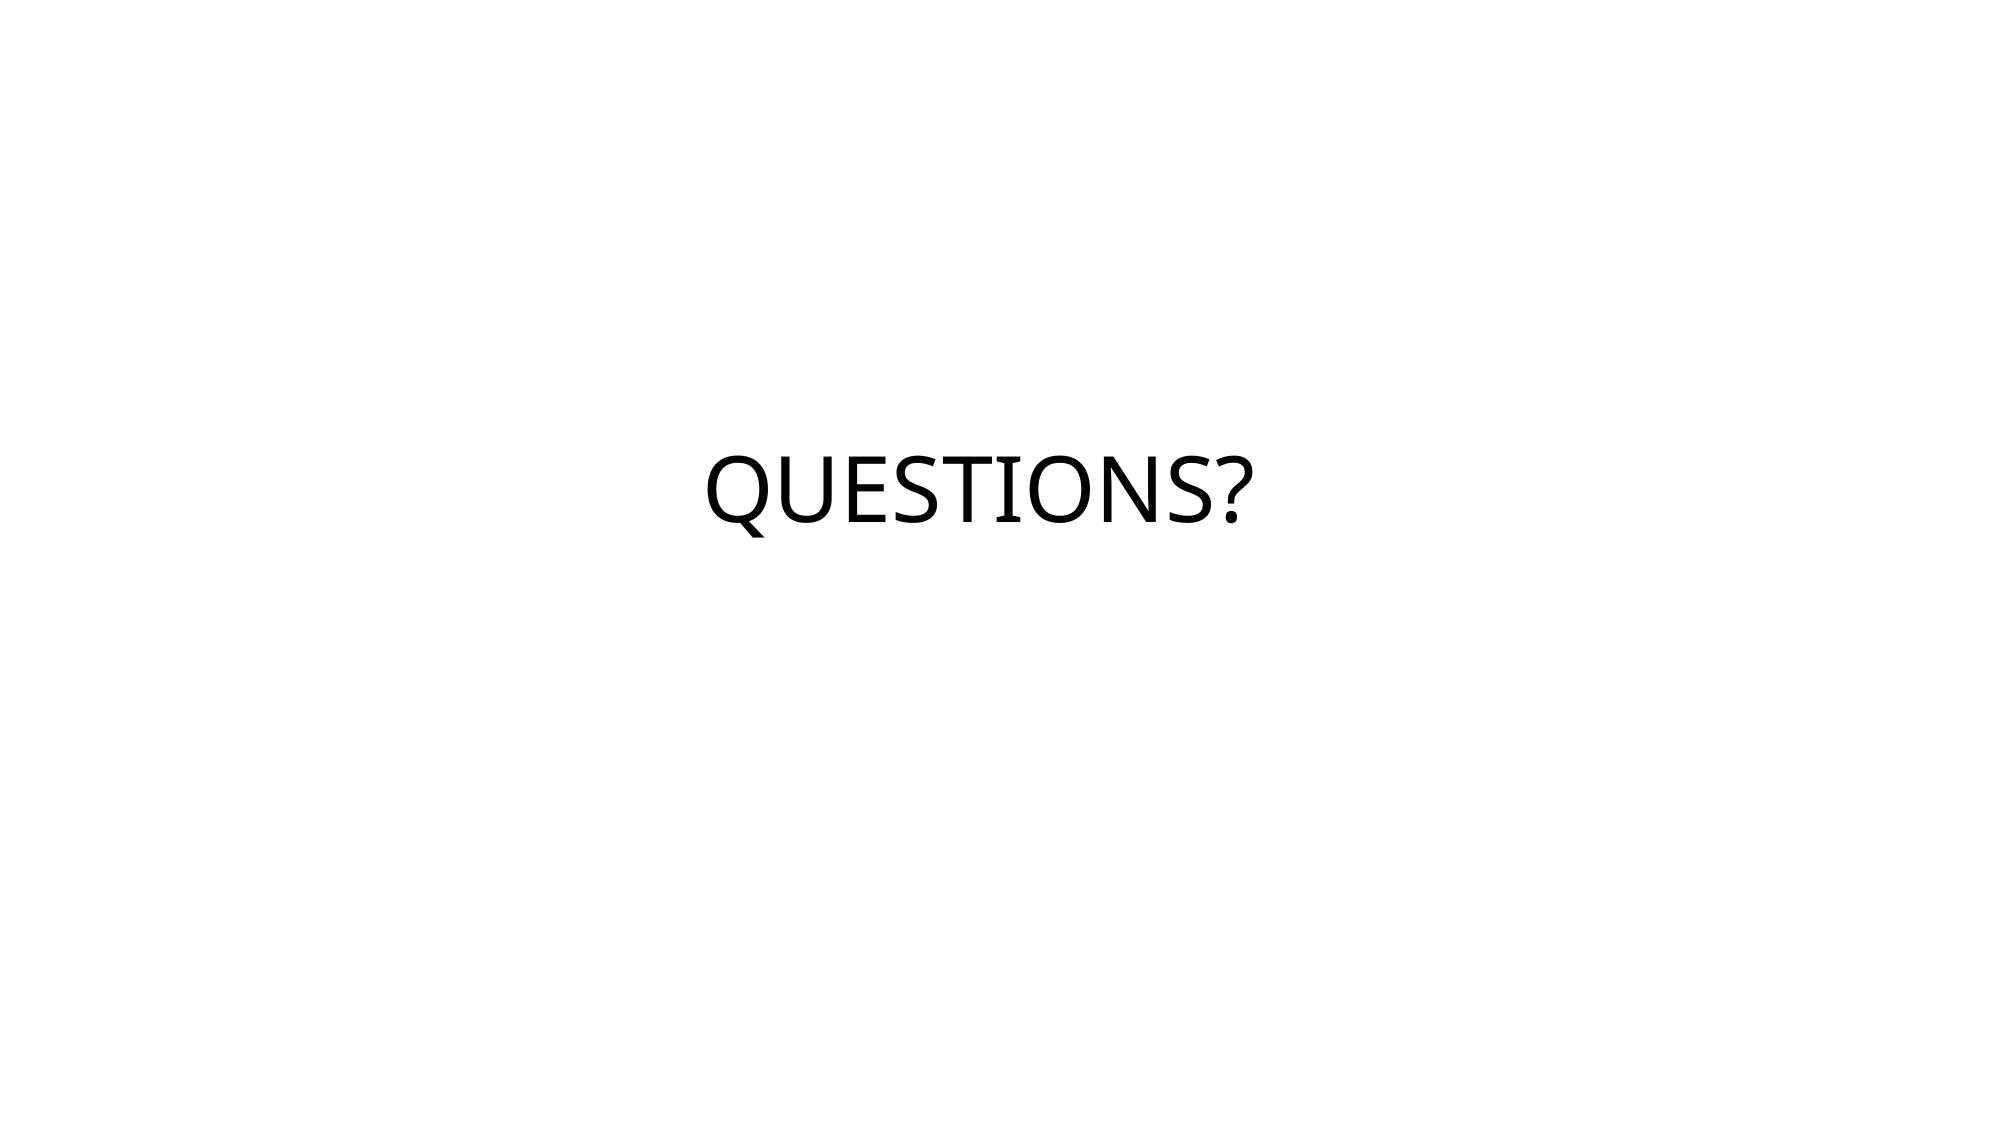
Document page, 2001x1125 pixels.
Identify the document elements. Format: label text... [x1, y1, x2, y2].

title QUESTIONS? [116, 298, 1842, 688]
